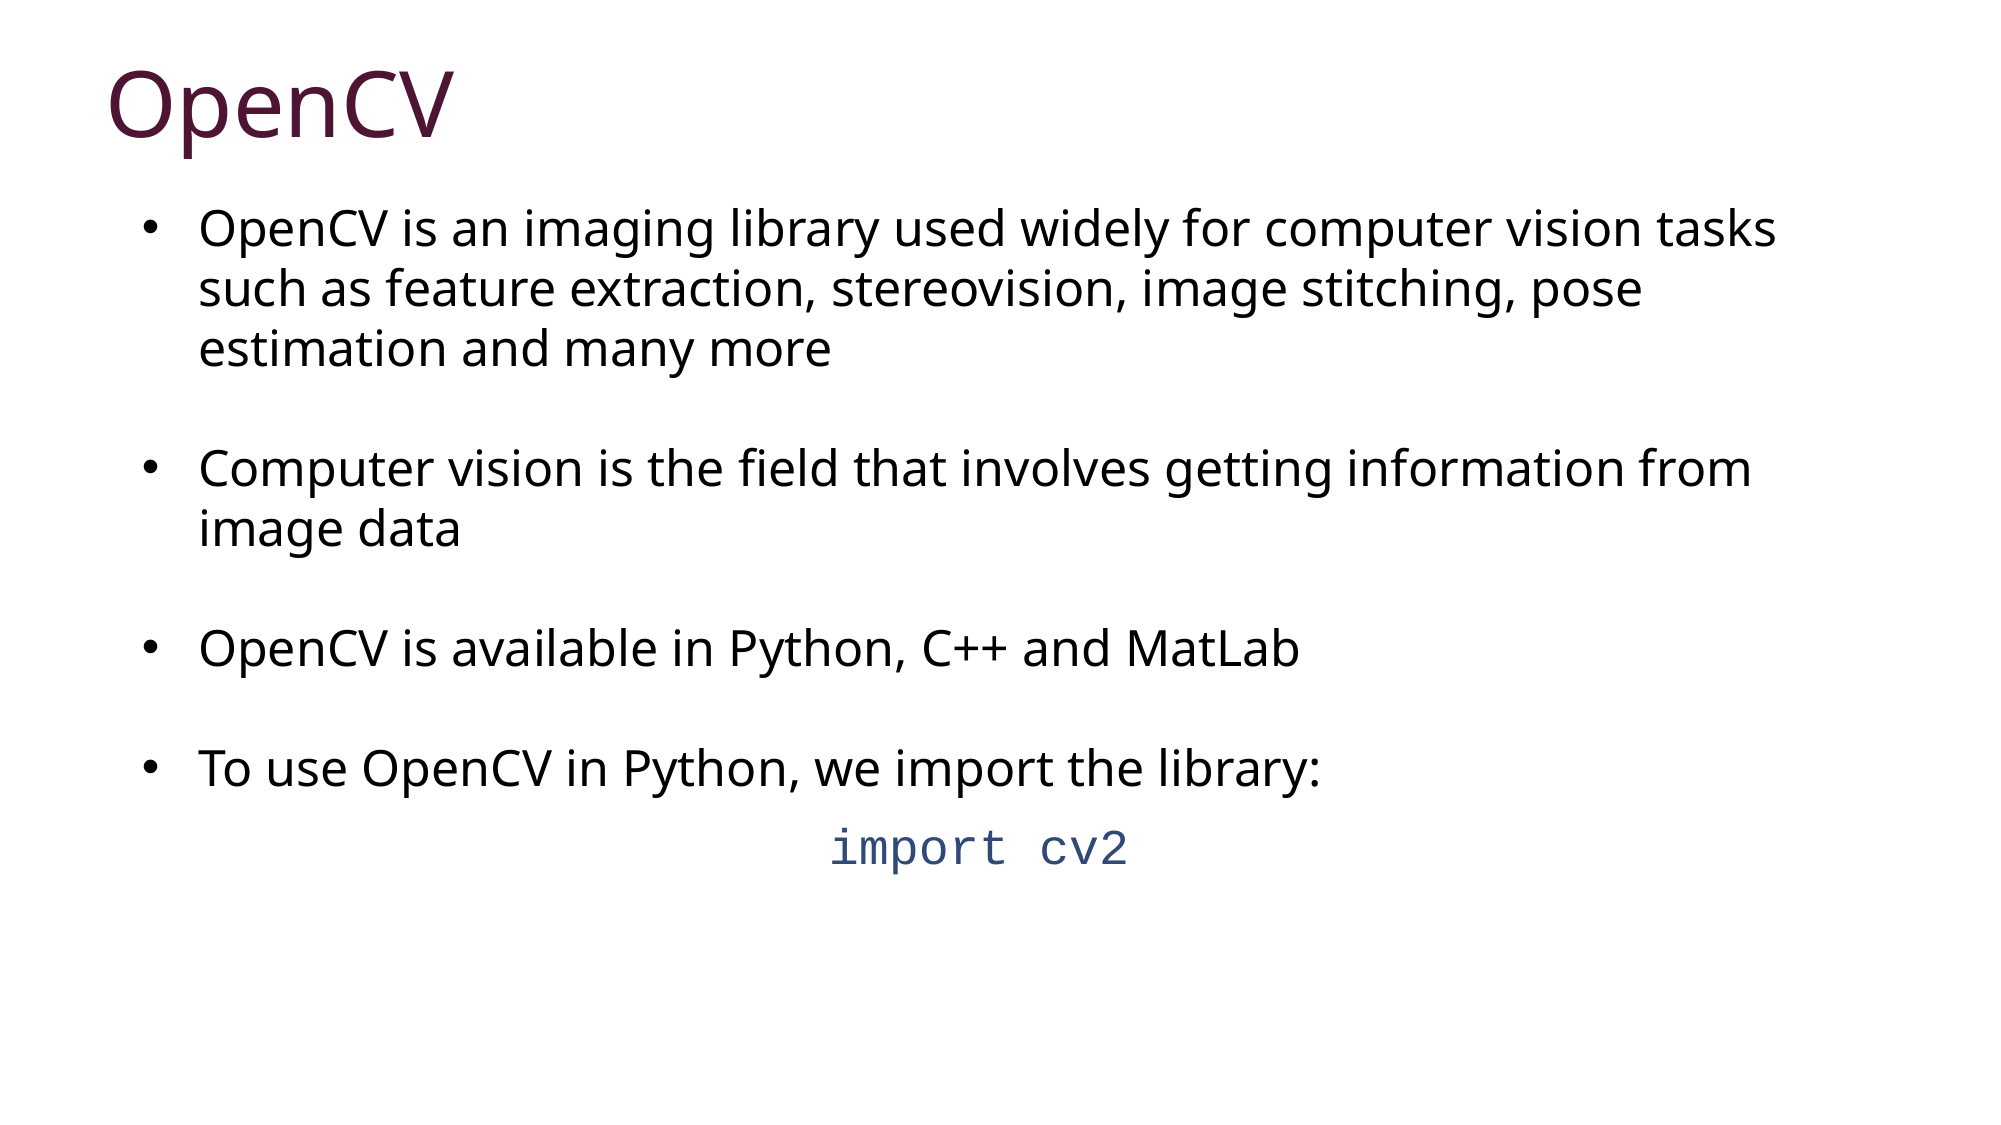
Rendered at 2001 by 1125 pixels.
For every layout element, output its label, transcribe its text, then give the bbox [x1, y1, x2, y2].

text_box import cv2 [397, 807, 1561, 982]
text_box OpenCV [89, 48, 1814, 164]
text_box OpenCV is an imaging library used widely for computer vision tasks such as feature extraction, stereovision, image stitching, pose estimation and many more Computer vision is the field that involves getting information from image data OpenCV is available in Python, C++ and MatLab To use OpenCV in Python, we import the library: [126, 189, 1814, 865]
